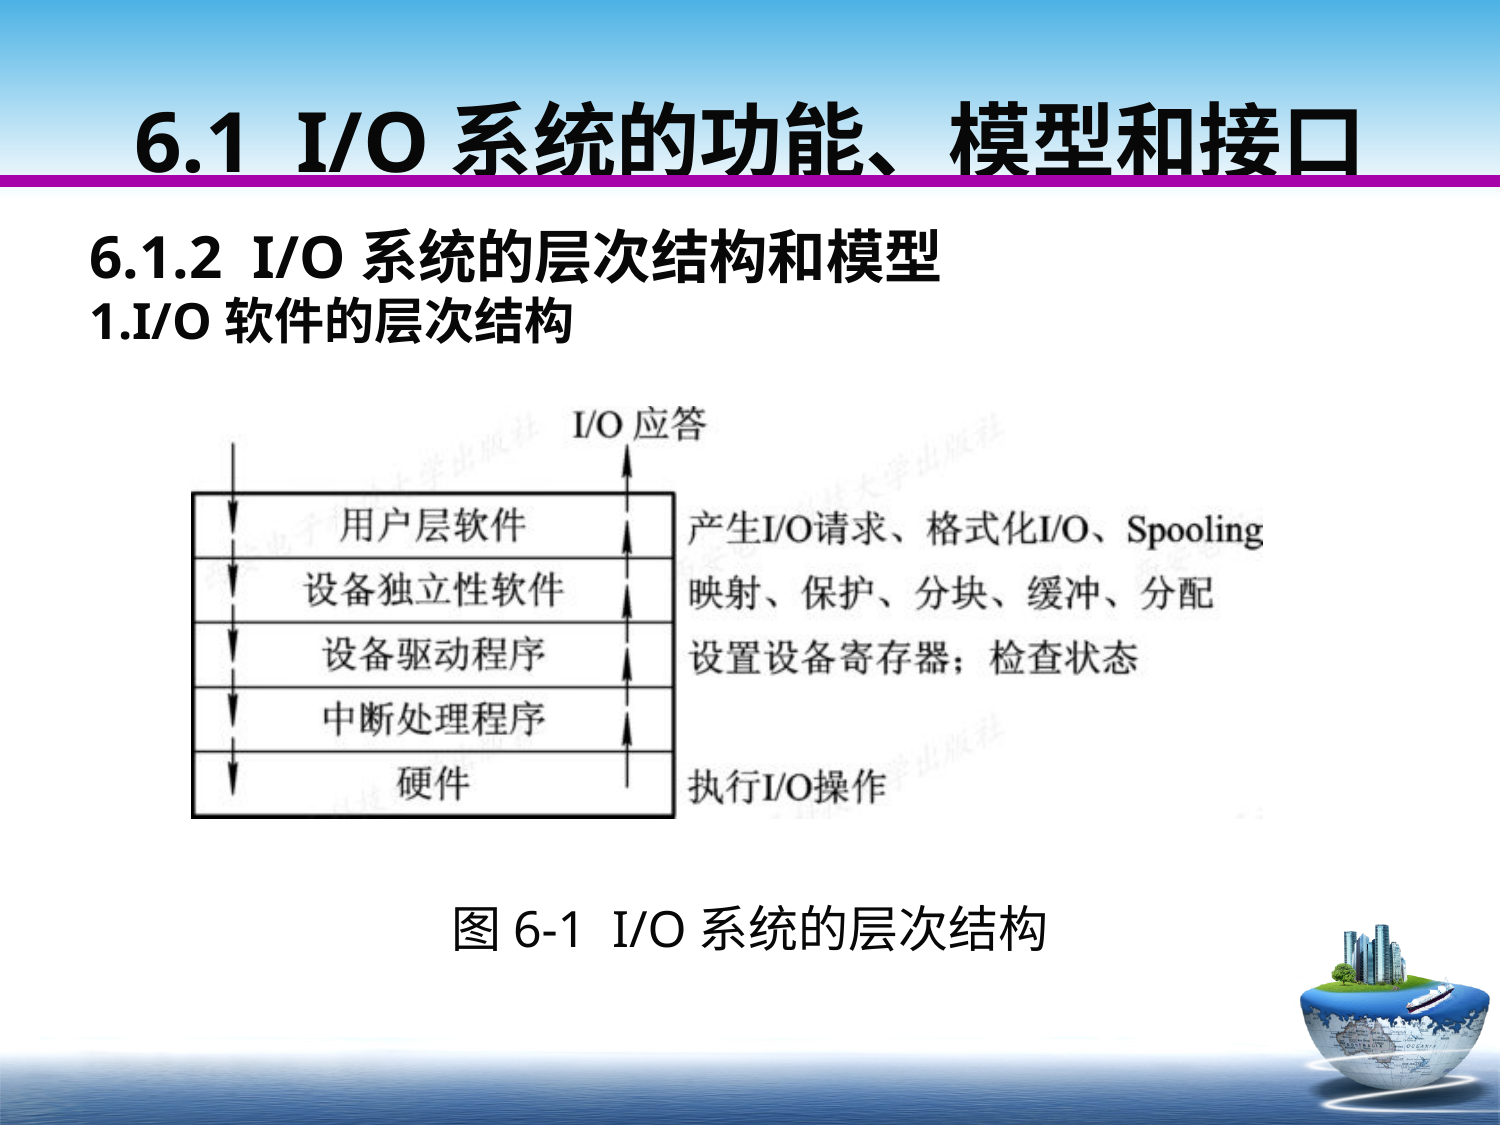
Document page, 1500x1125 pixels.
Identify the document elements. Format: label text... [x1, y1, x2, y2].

text_box [0, 174, 1500, 188]
text_box 图6-1 I/O系统的层次结构 [0, 890, 1500, 969]
list 6.1.2 I/O系统的层次结构和模型 1.I/O软件的层次结构 [74, 212, 1426, 426]
picture [191, 406, 1263, 820]
picture [0, 969, 1500, 1125]
title 6.1 I/O系统的功能、模型和接口 [74, 37, 1426, 174]
